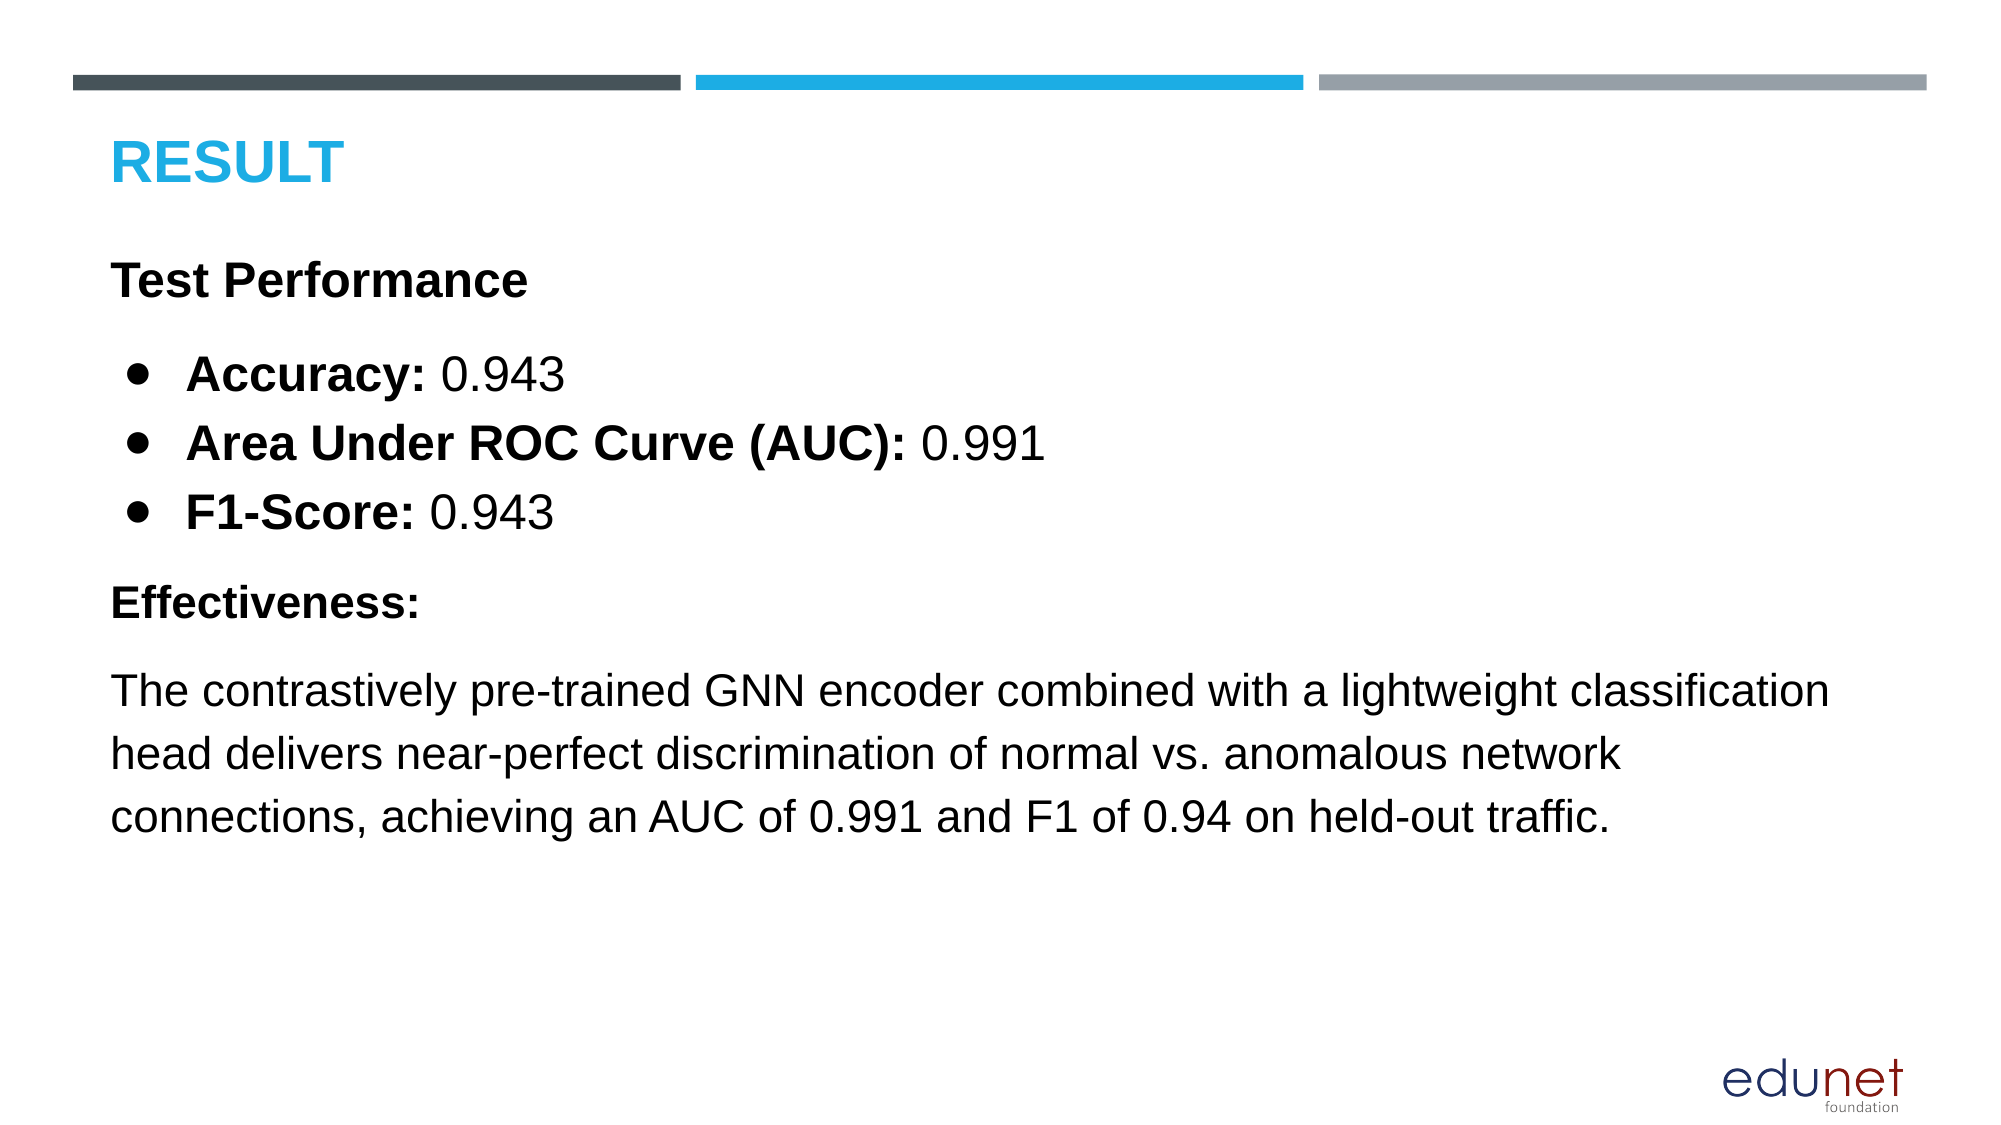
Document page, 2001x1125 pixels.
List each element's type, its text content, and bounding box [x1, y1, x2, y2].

picture [1719, 1056, 1905, 1116]
list Test Performance Accuracy: 0.943 Area Under ROC Curve (AUC): 0.991 F1-Score: 0.943 Effectiveness: The contrastively pre-trained GNN encoder combined with a lightweight classification head delivers near-perfect discrimination of normal vs. anomalous network connections, achieving an AUC of 0.991 and F1 of 0.94 on held-out traffic. [95, 202, 1905, 989]
title RESULT [95, 115, 1905, 202]
